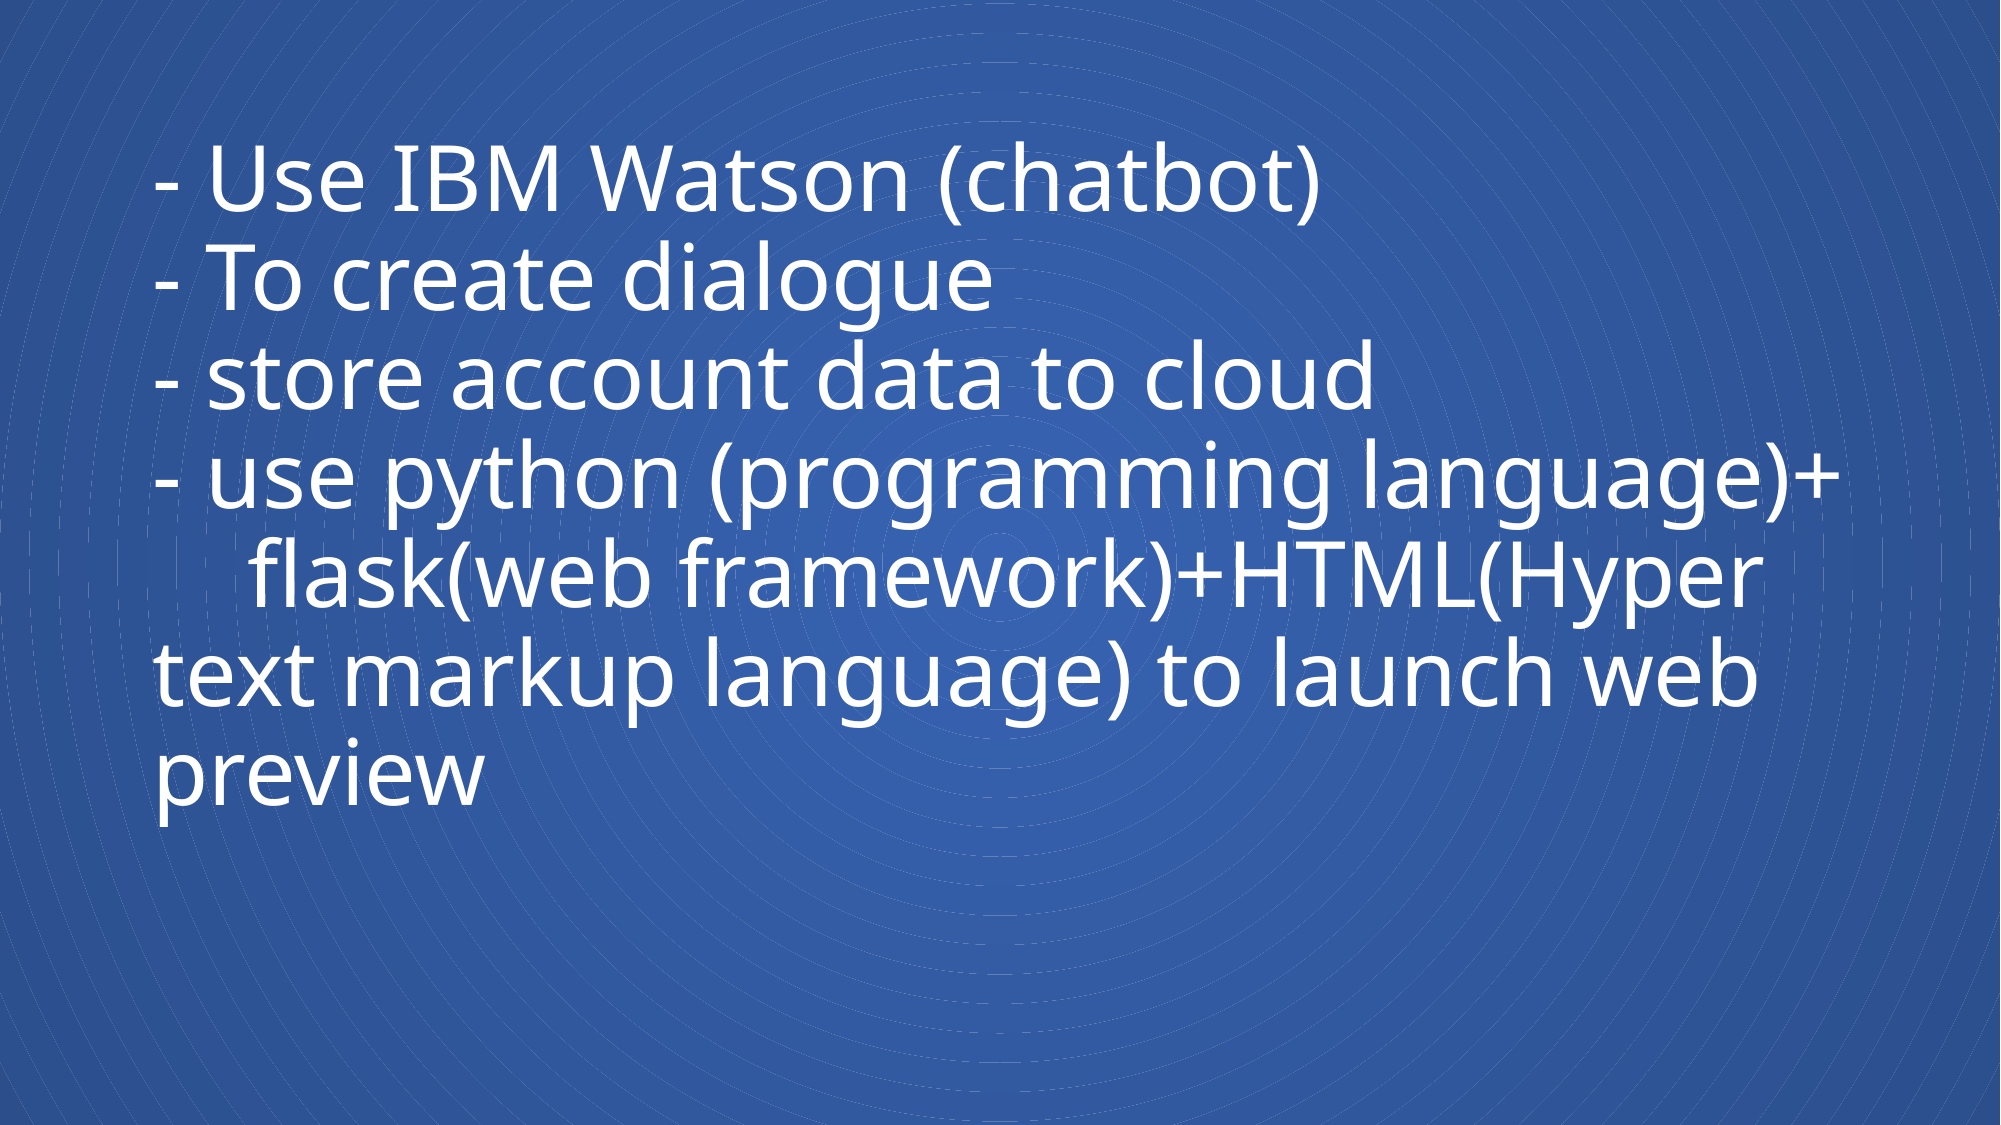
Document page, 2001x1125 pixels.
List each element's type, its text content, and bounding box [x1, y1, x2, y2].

title - Use IBM Watson (chatbot) - To create dialogue - store account data to cloud - use python (programming language)+ flask(web framework)+HTML(Hyper text markup language) to launch web preview [137, 59, 1863, 899]
